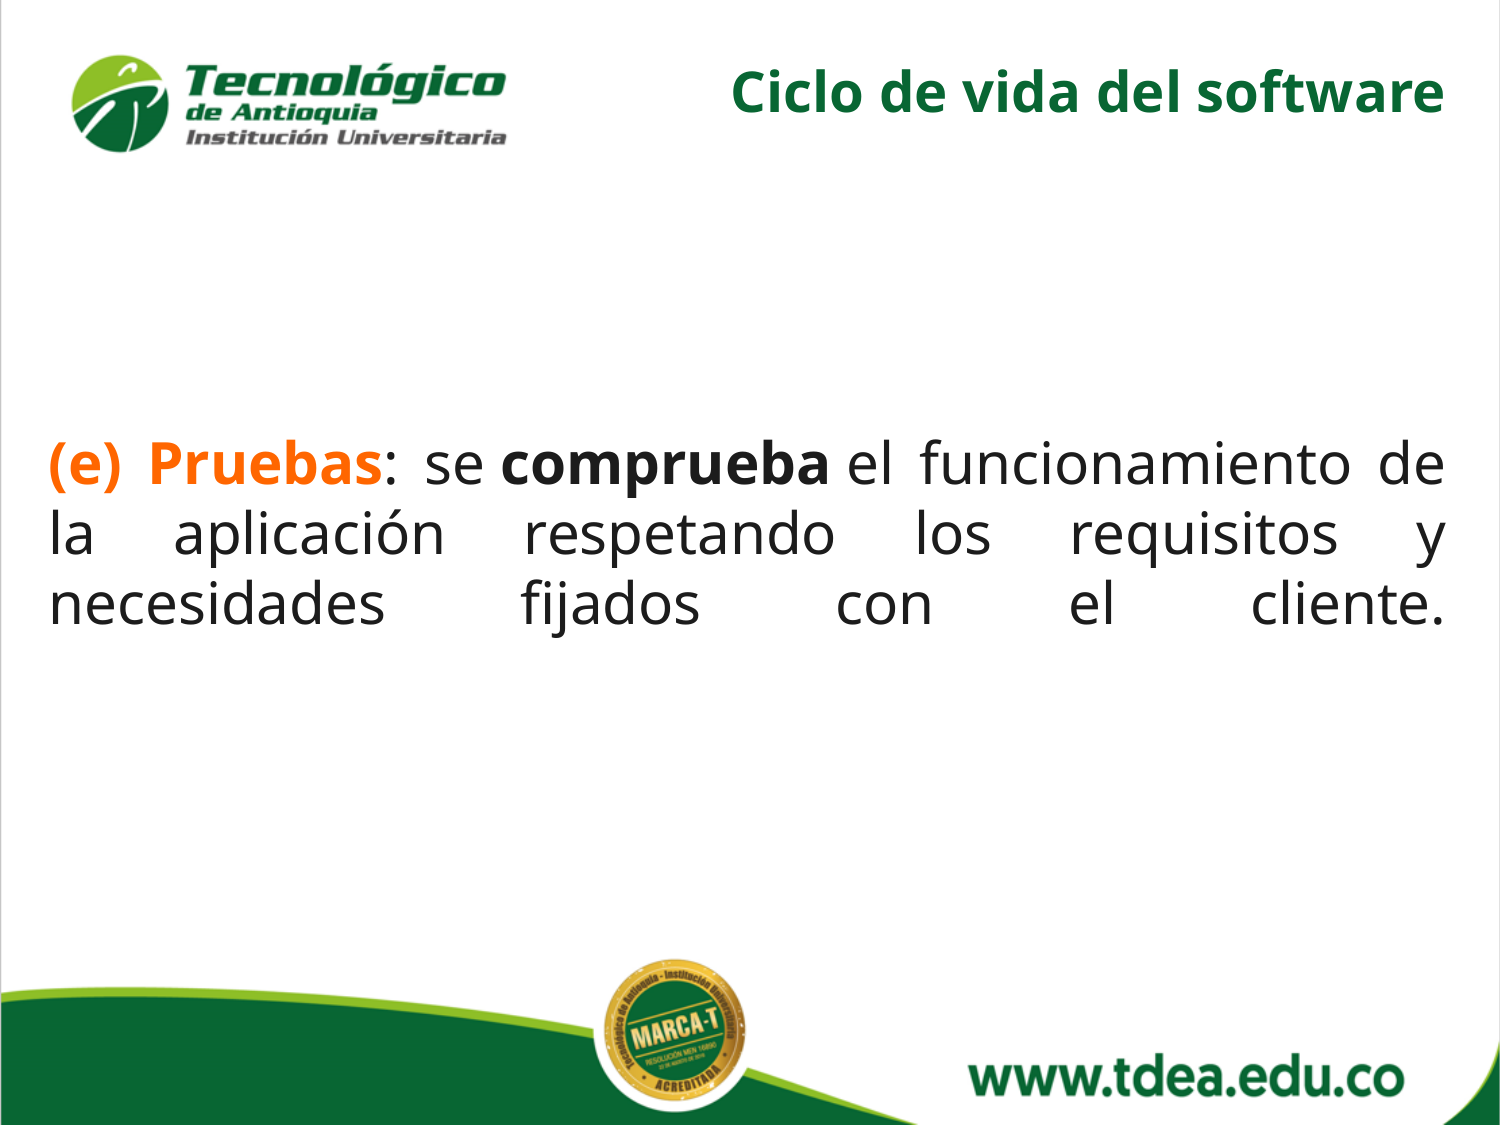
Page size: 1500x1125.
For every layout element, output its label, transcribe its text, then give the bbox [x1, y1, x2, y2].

picture [0, 0, 1500, 1125]
text_box (e) Pruebas: se comprueba el funcionamiento de la aplicación respetando los requisitos y necesidades fijados con el cliente. [33, 213, 1461, 917]
text_box Ciclo de vida del software [509, 48, 1461, 131]
